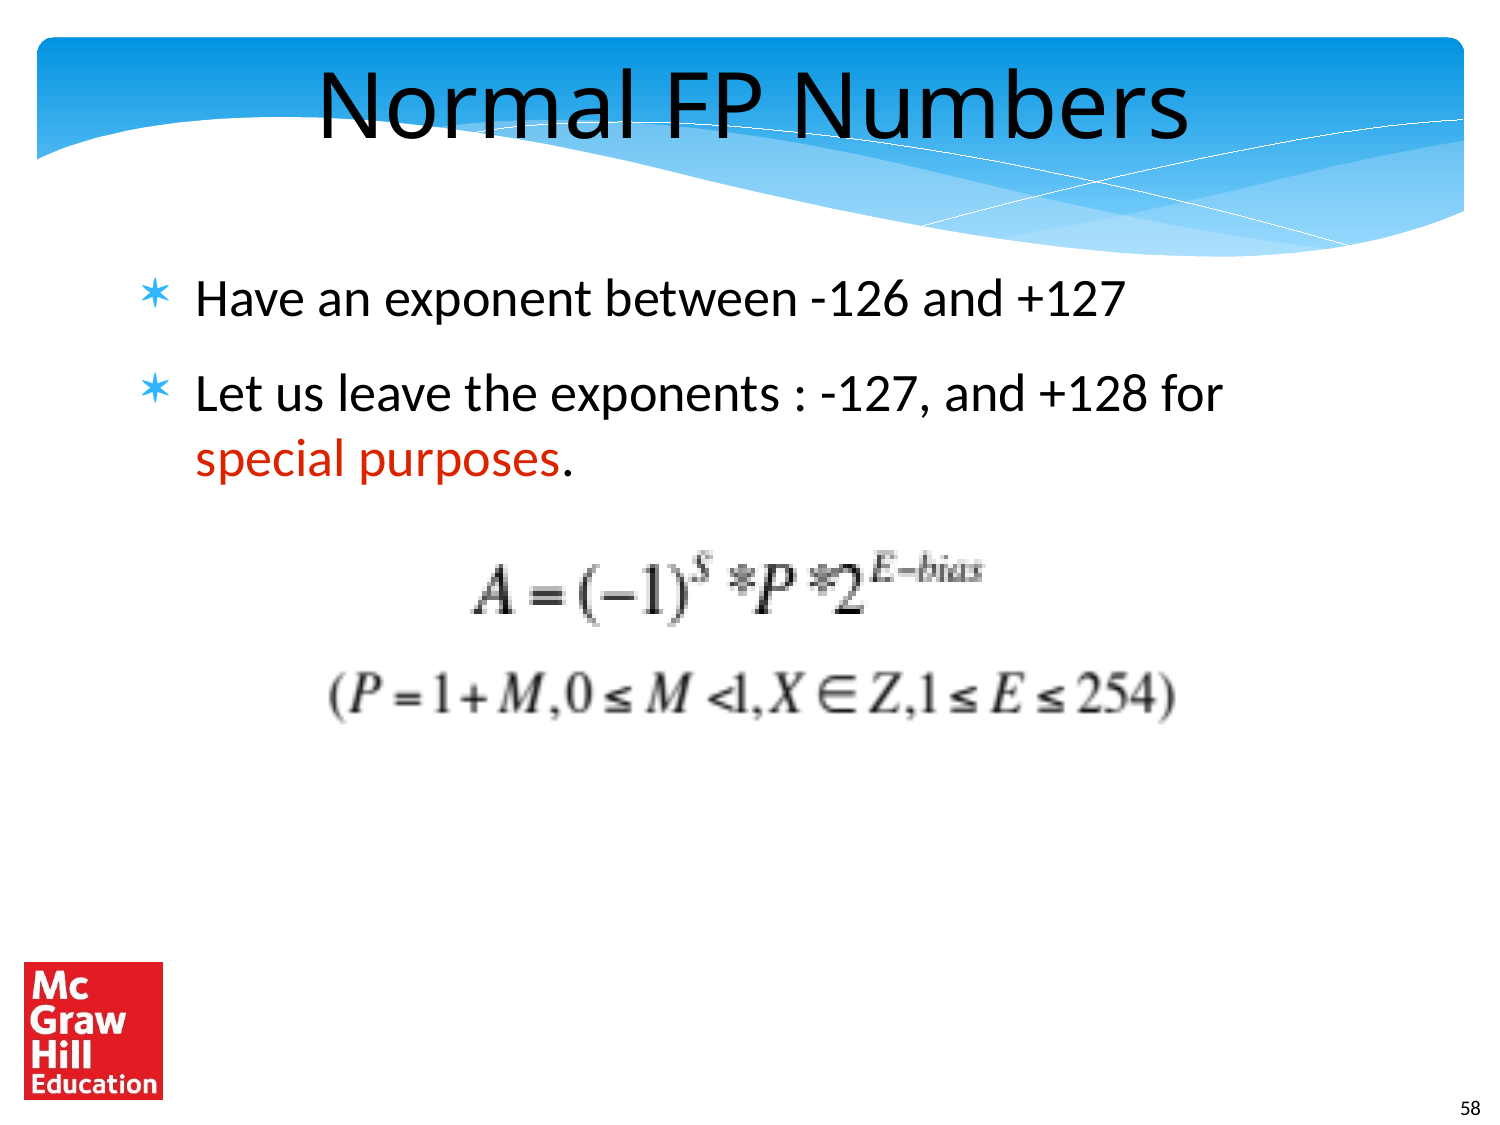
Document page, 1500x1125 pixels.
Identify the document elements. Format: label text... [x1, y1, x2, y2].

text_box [324, 662, 1180, 734]
title Normal FP Numbers [145, 24, 1363, 179]
list Have an exponent between -126 and +127 Let us leave the exponents : -127, and +128 for special purposes. [125, 262, 1342, 579]
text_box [462, 537, 991, 638]
picture [24, 962, 163, 1101]
text_box 58 [1445, 1087, 1500, 1125]
